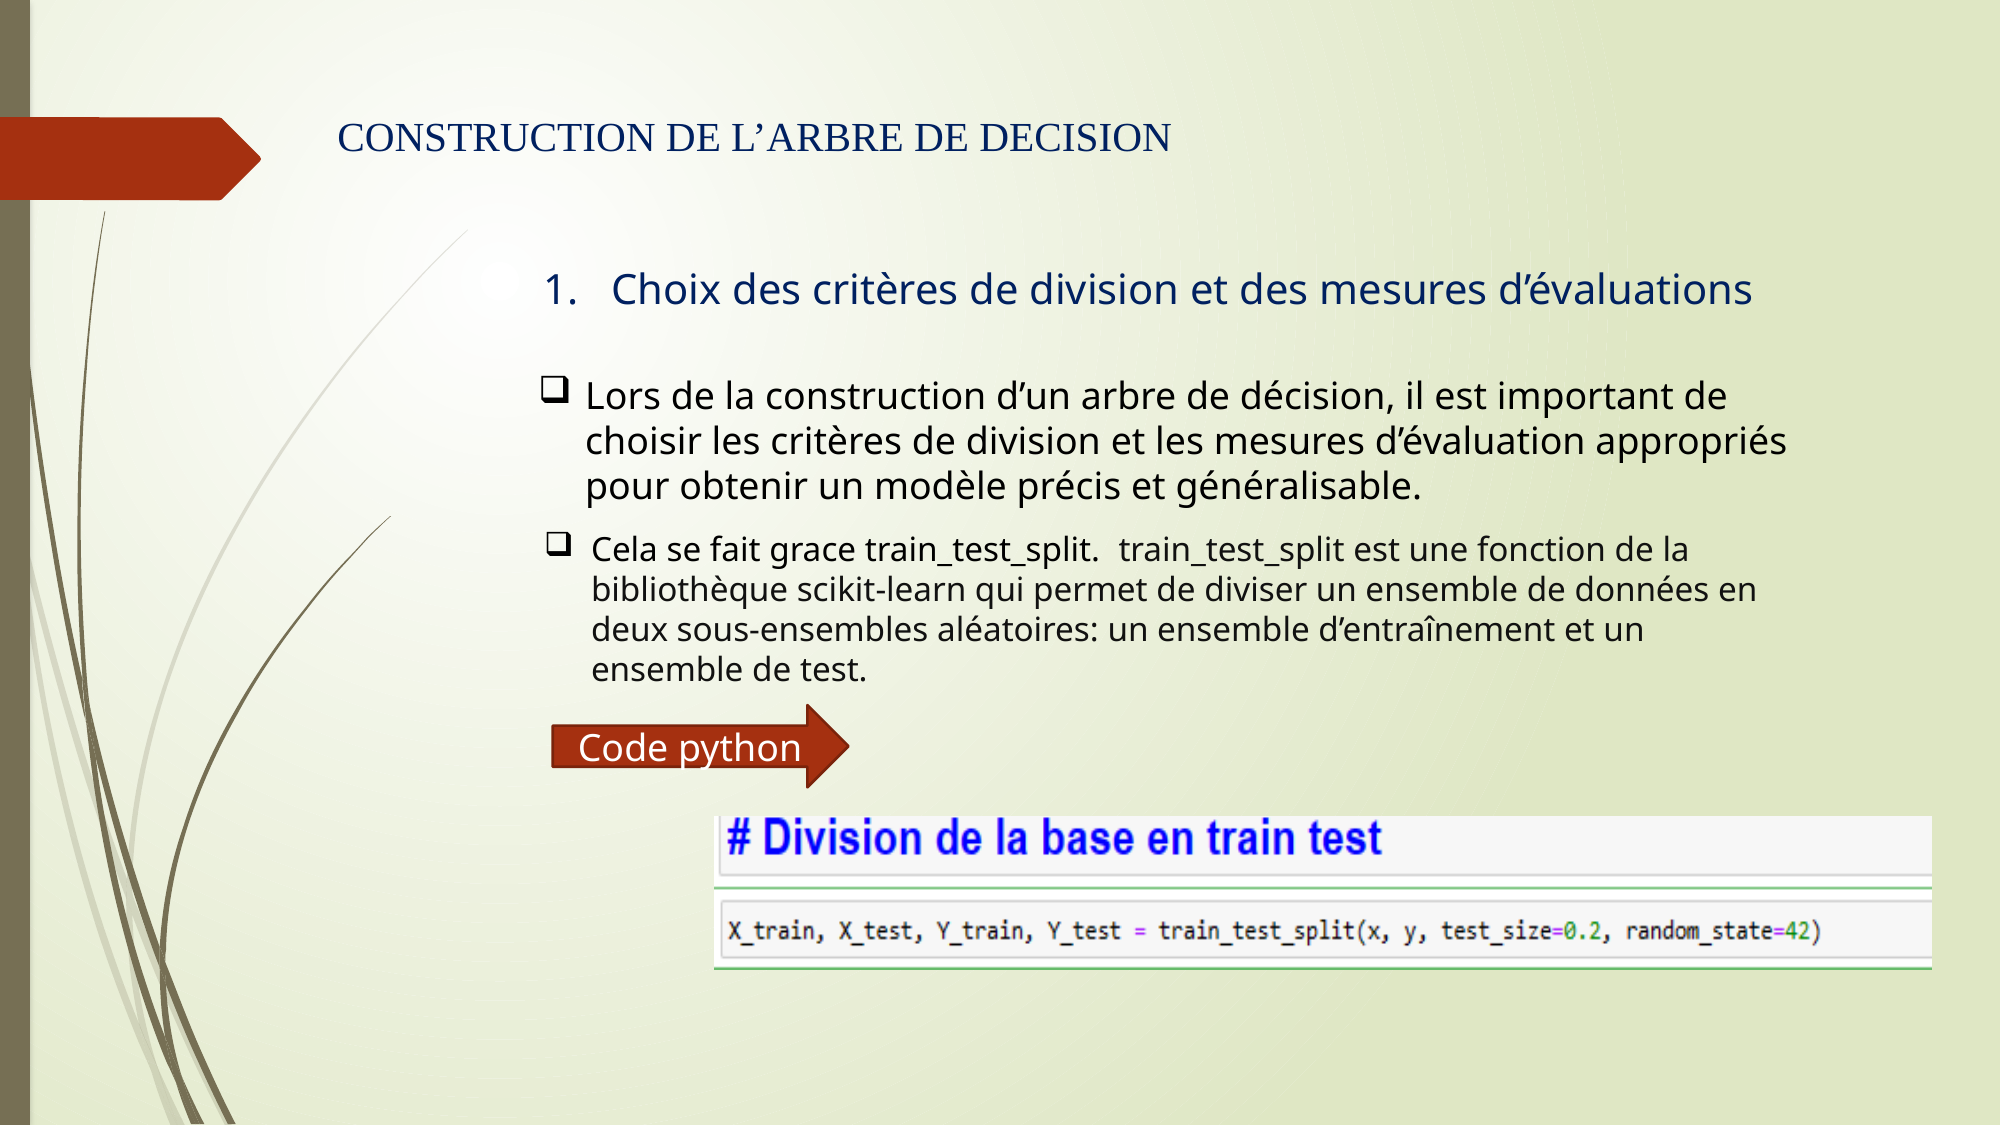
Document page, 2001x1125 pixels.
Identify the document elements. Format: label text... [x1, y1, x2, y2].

text_box Code python [551, 703, 850, 789]
title CONSTRUCTION DE L’ARBRE DE DECISION [322, 102, 1785, 217]
picture [714, 816, 1933, 970]
text_box Lors de la construction d’un arbre de décision, il est important de choisir les critères de division et les mesures d’évaluation appropriés pour obtenir un modèle précis et généralisable. [523, 364, 1811, 515]
text_box 1. Choix des critères de division et des mesures d’évaluations [529, 255, 1812, 371]
text_box Cela se fait grace train_test_split. train_test_split est une fonction de la bibliothèque scikit-learn qui permet de diviser un ensemble de données en deux sous-ensembles aléatoires: un ensemble d’entraînement et un ensemble de test. [529, 520, 1812, 696]
